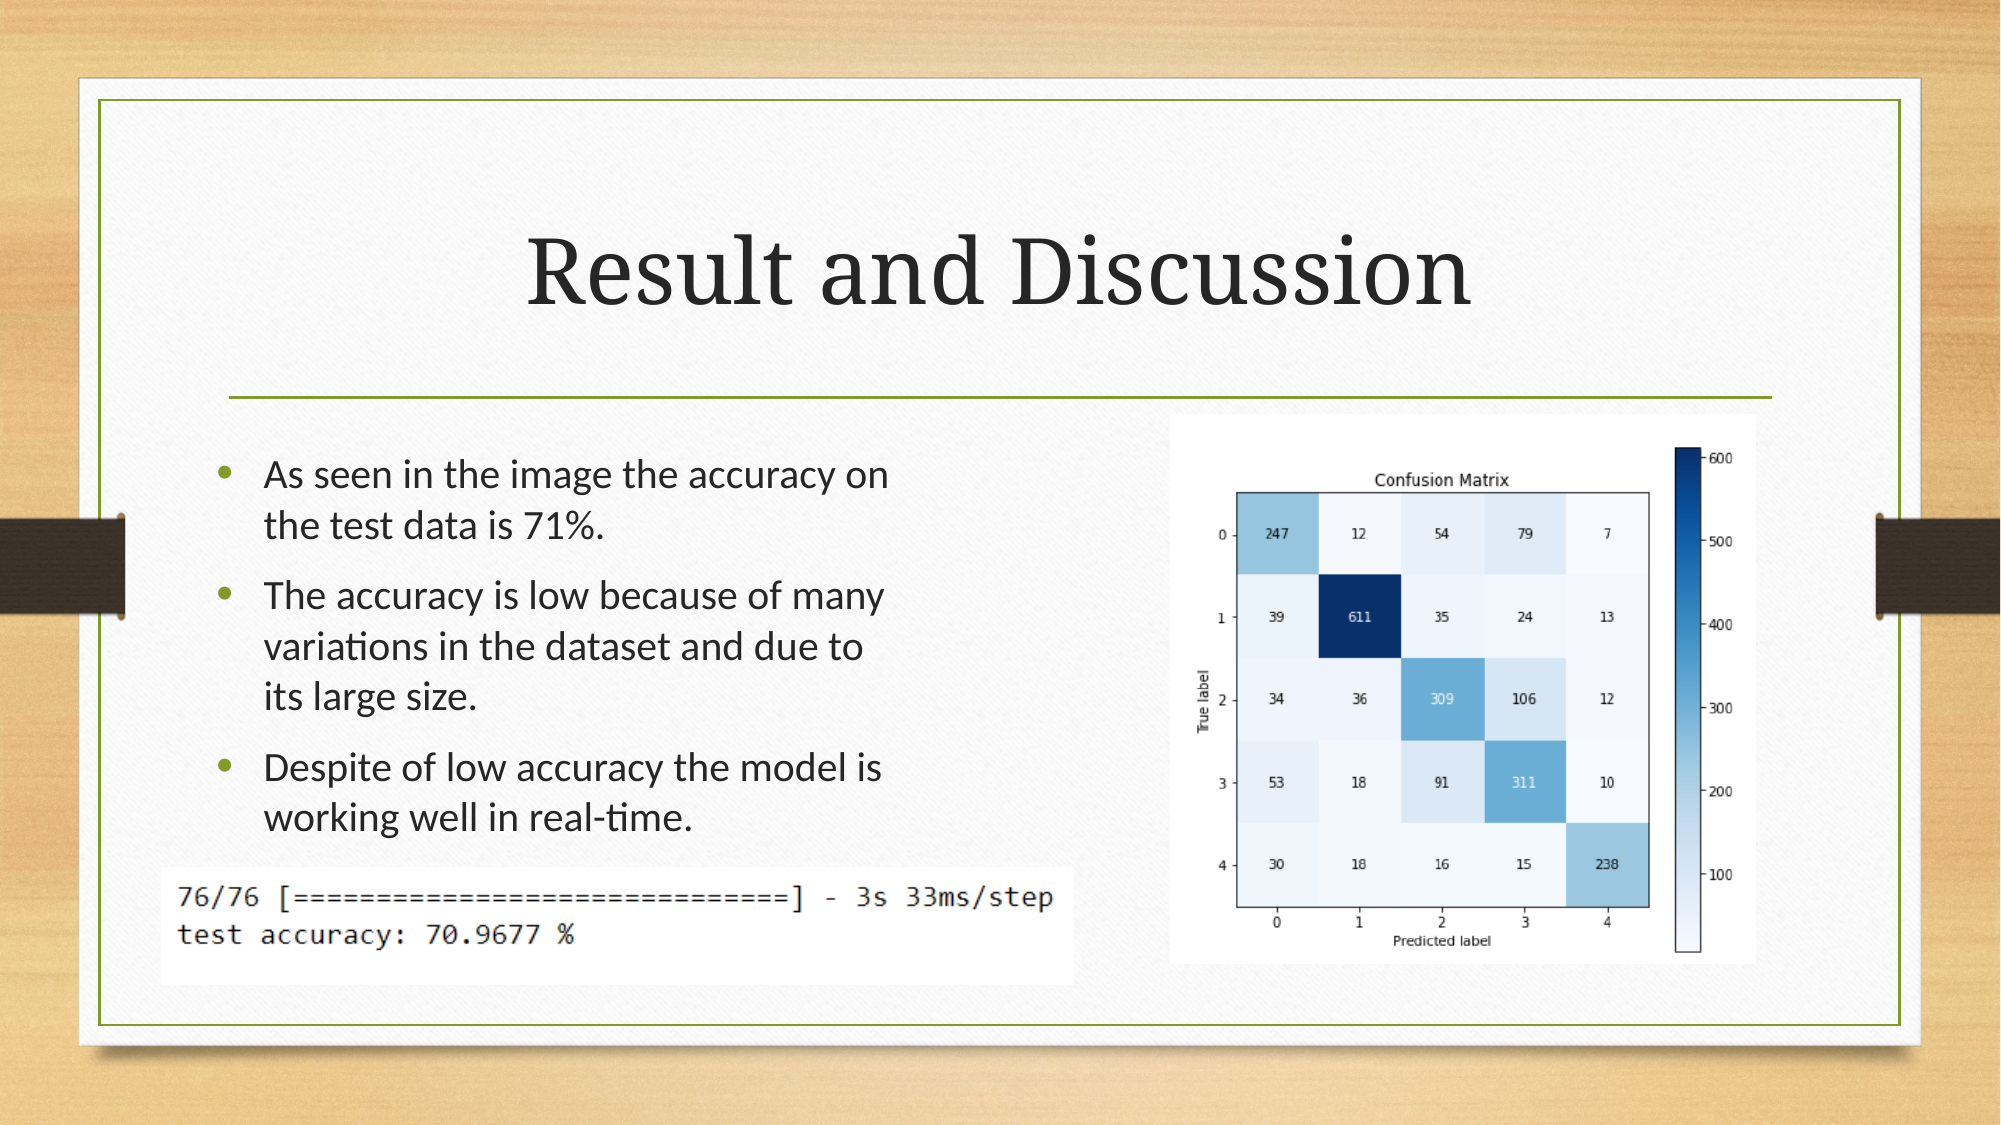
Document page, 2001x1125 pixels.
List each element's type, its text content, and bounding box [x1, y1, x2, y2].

title Result and Discussion [212, 161, 1788, 375]
text_box As seen in the image the accuracy on the test data is 71%. The accuracy is low because of many variations in the dataset and due to its large size. Despite of low accuracy the model is working well in real-time. [201, 439, 927, 866]
picture [0, 0, 2001, 1125]
